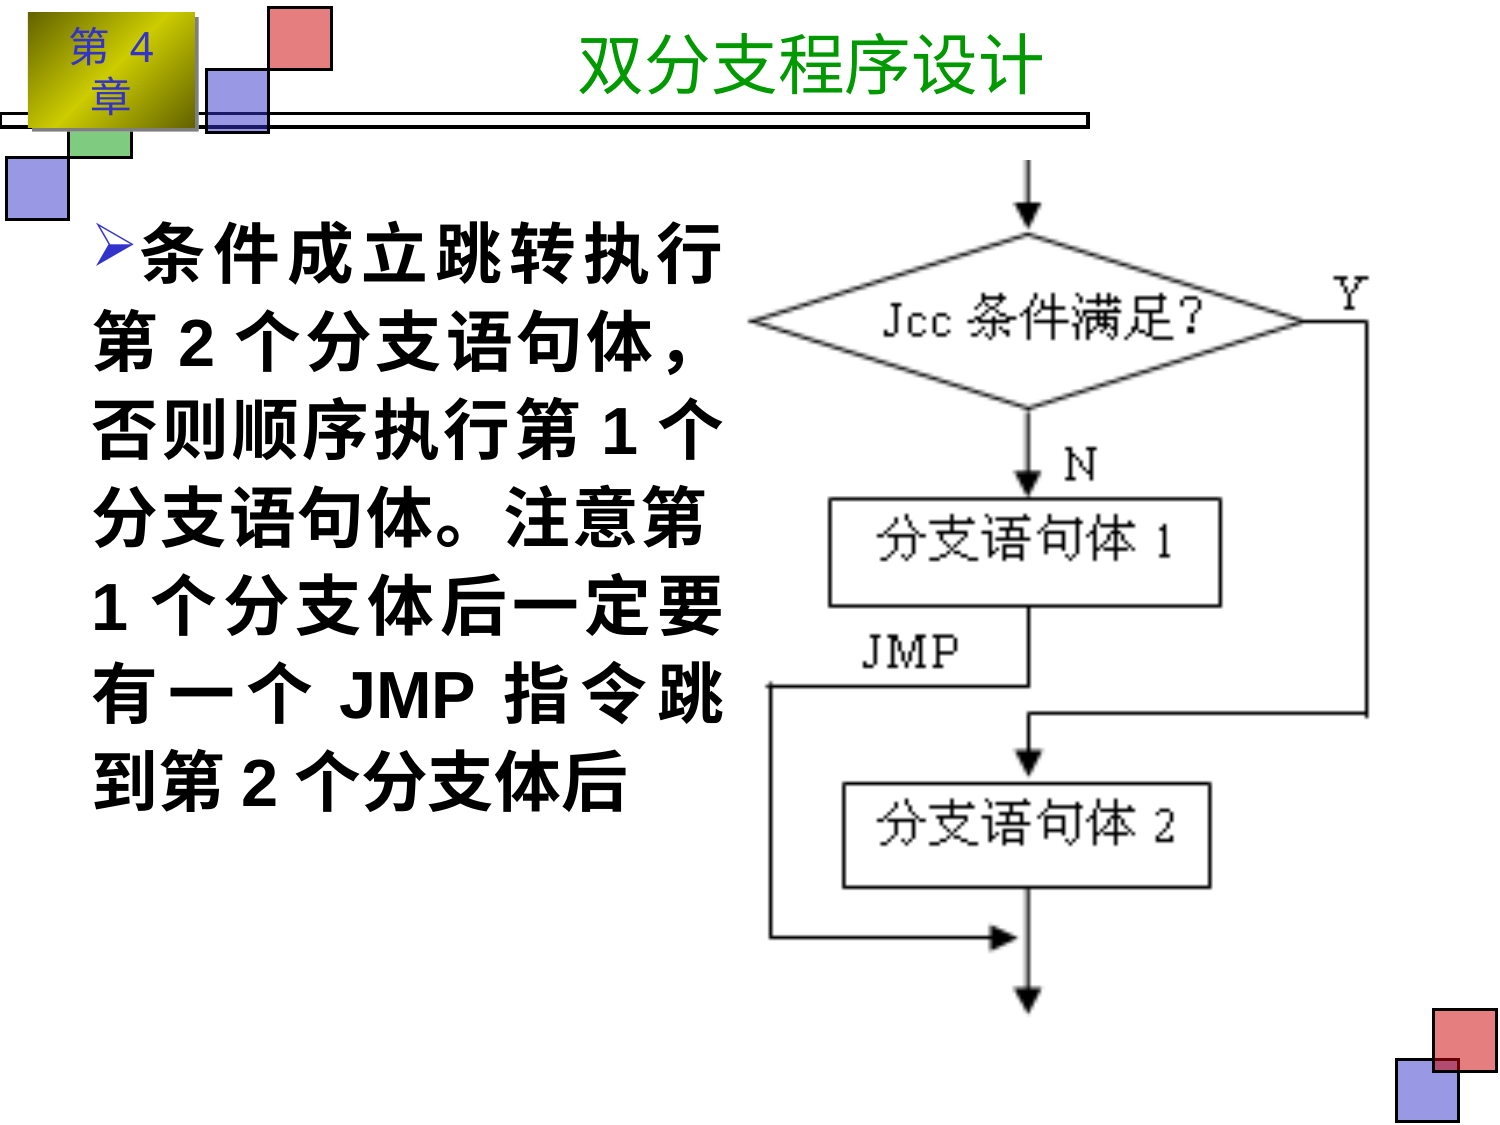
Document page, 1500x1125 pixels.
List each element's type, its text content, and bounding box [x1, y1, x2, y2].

title 双分支程序设计 [317, 12, 1306, 114]
picture [726, 160, 1422, 1047]
list 条件成立跳转执行第2个分支语句体，否则顺序执行第1个分支语句体。注意第1个分支体后一定要有一个JMP指令跳到第2个分支体后 [76, 196, 726, 972]
